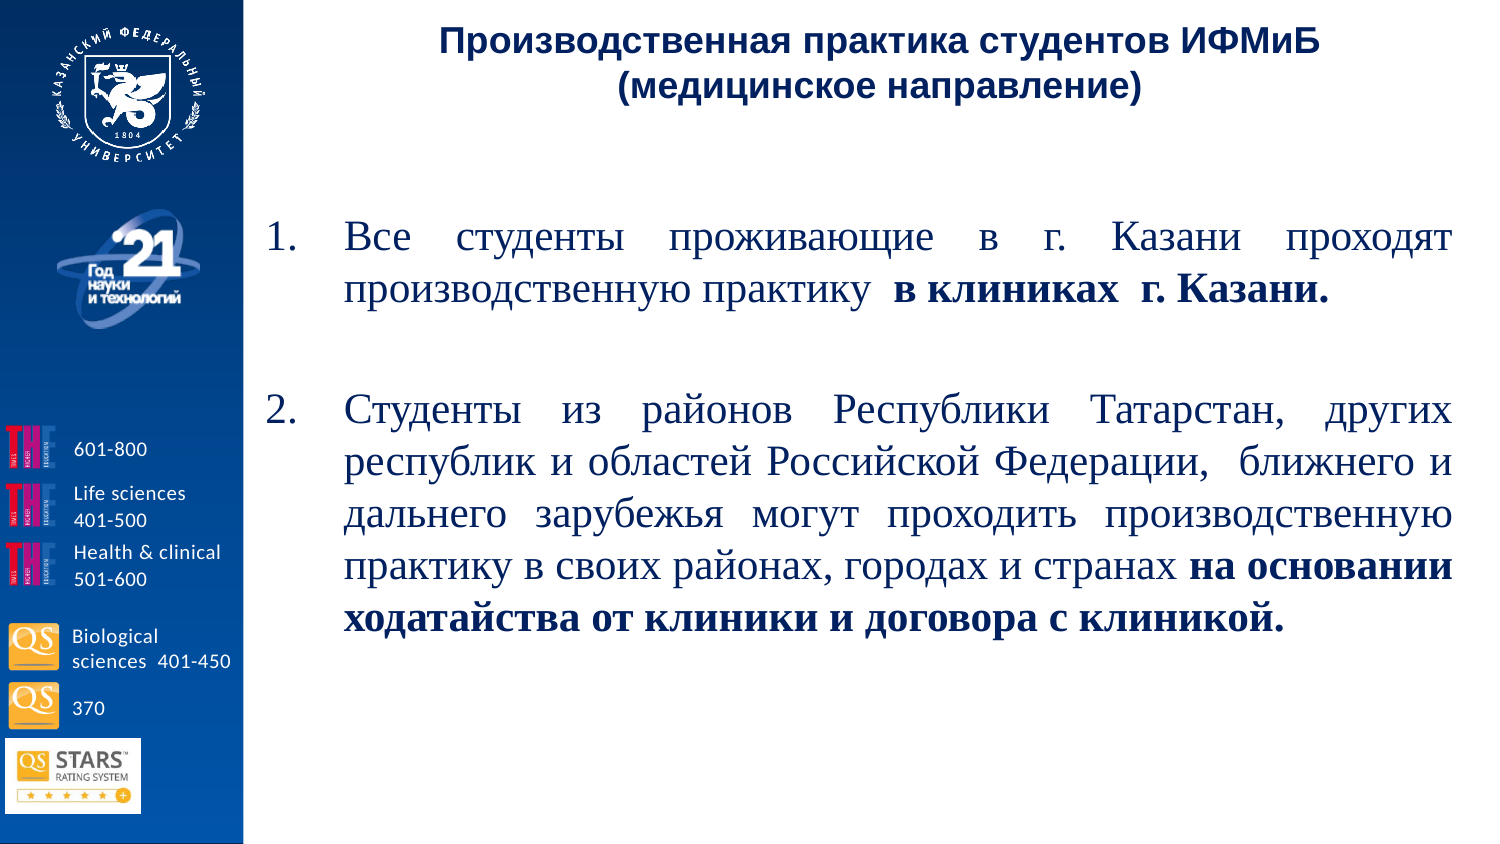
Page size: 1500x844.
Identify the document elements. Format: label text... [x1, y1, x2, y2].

picture [57, 208, 200, 329]
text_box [5, 535, 237, 592]
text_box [0, 690, 150, 741]
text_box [5, 476, 197, 533]
text_box Производственная практика студентов ИФМиБ (медицинское направление) [277, 8, 1483, 114]
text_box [5, 421, 152, 472]
text_box [52, 27, 205, 162]
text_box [0, 611, 235, 682]
picture [5, 738, 141, 814]
text_box Все студенты проживающие в г. Казани проходят производственную практику в клиниках г. Казани. Студенты из районов Республики Татарстан, других республик и областей Российской Федерации, ближнего и дальнего зарубежья могут проходить производственную практику в своих районах, городах и странах на основании ходатайства от клиники и договора с клиникой. [250, 199, 1469, 667]
text_box [0, 0, 244, 844]
